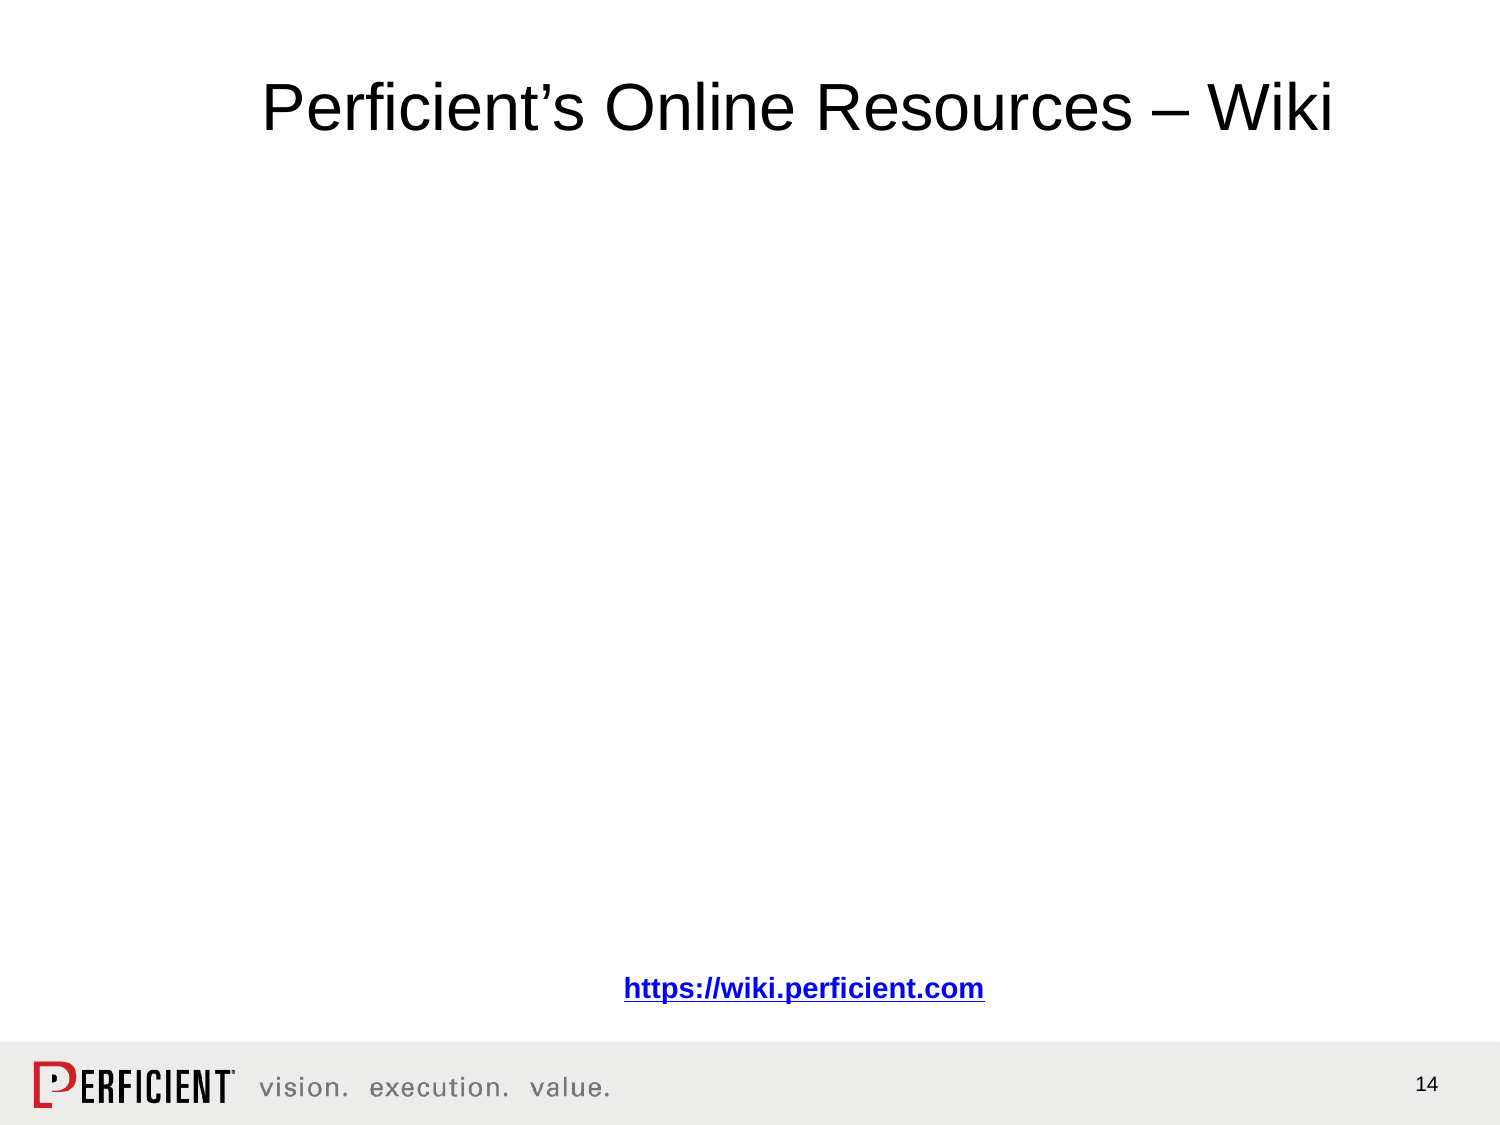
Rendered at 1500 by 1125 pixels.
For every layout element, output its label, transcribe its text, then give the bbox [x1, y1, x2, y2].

picture [27, 1055, 614, 1113]
title Perficient’s Online Resources – Wiki [140, 56, 1457, 160]
text_box https://wiki.perficient.com [616, 962, 993, 1053]
